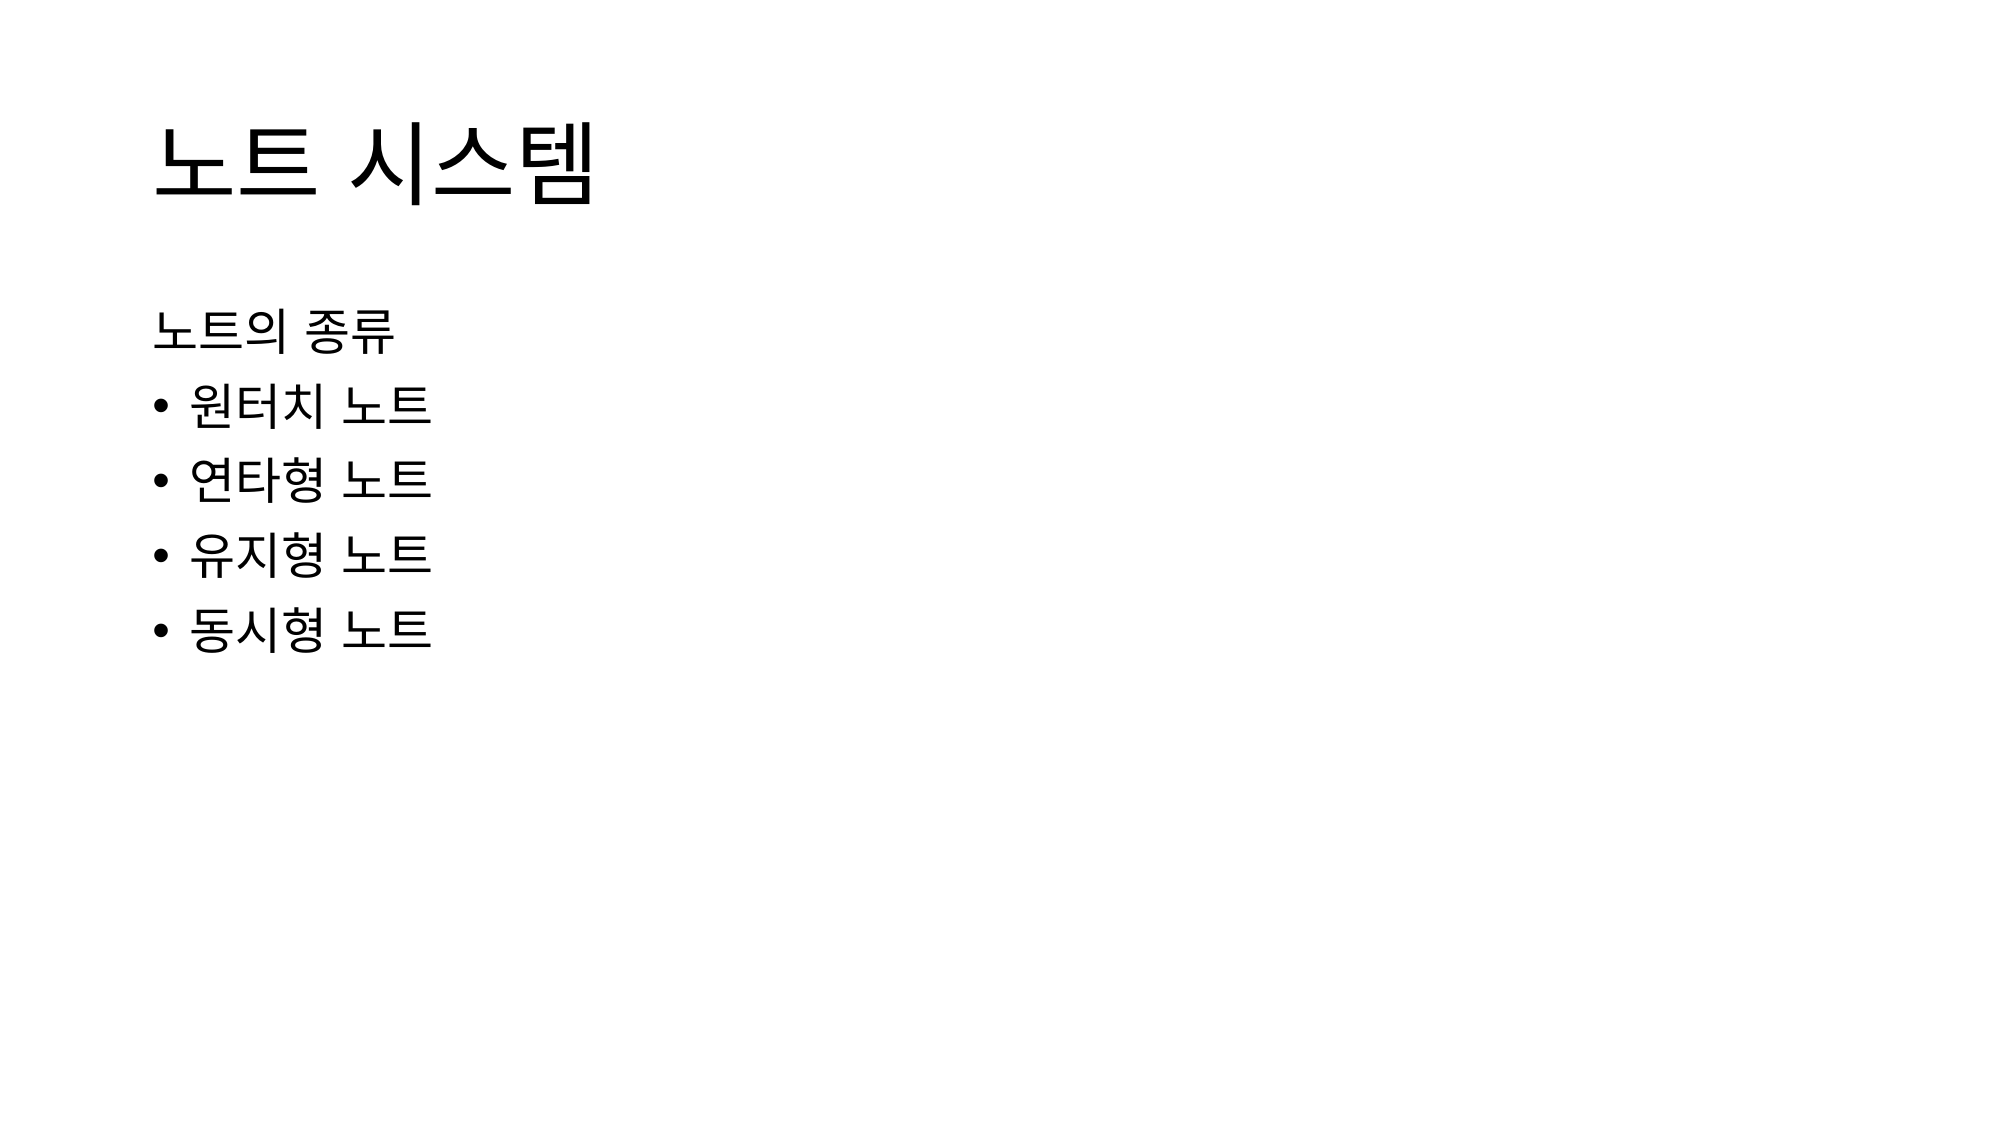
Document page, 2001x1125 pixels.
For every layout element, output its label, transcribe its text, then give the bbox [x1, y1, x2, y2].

list 노트의 종류 원터치 노트 연타형 노트 유지형 노트 동시형 노트 [137, 299, 1863, 1014]
title 노트 시스템 [137, 59, 1863, 278]
